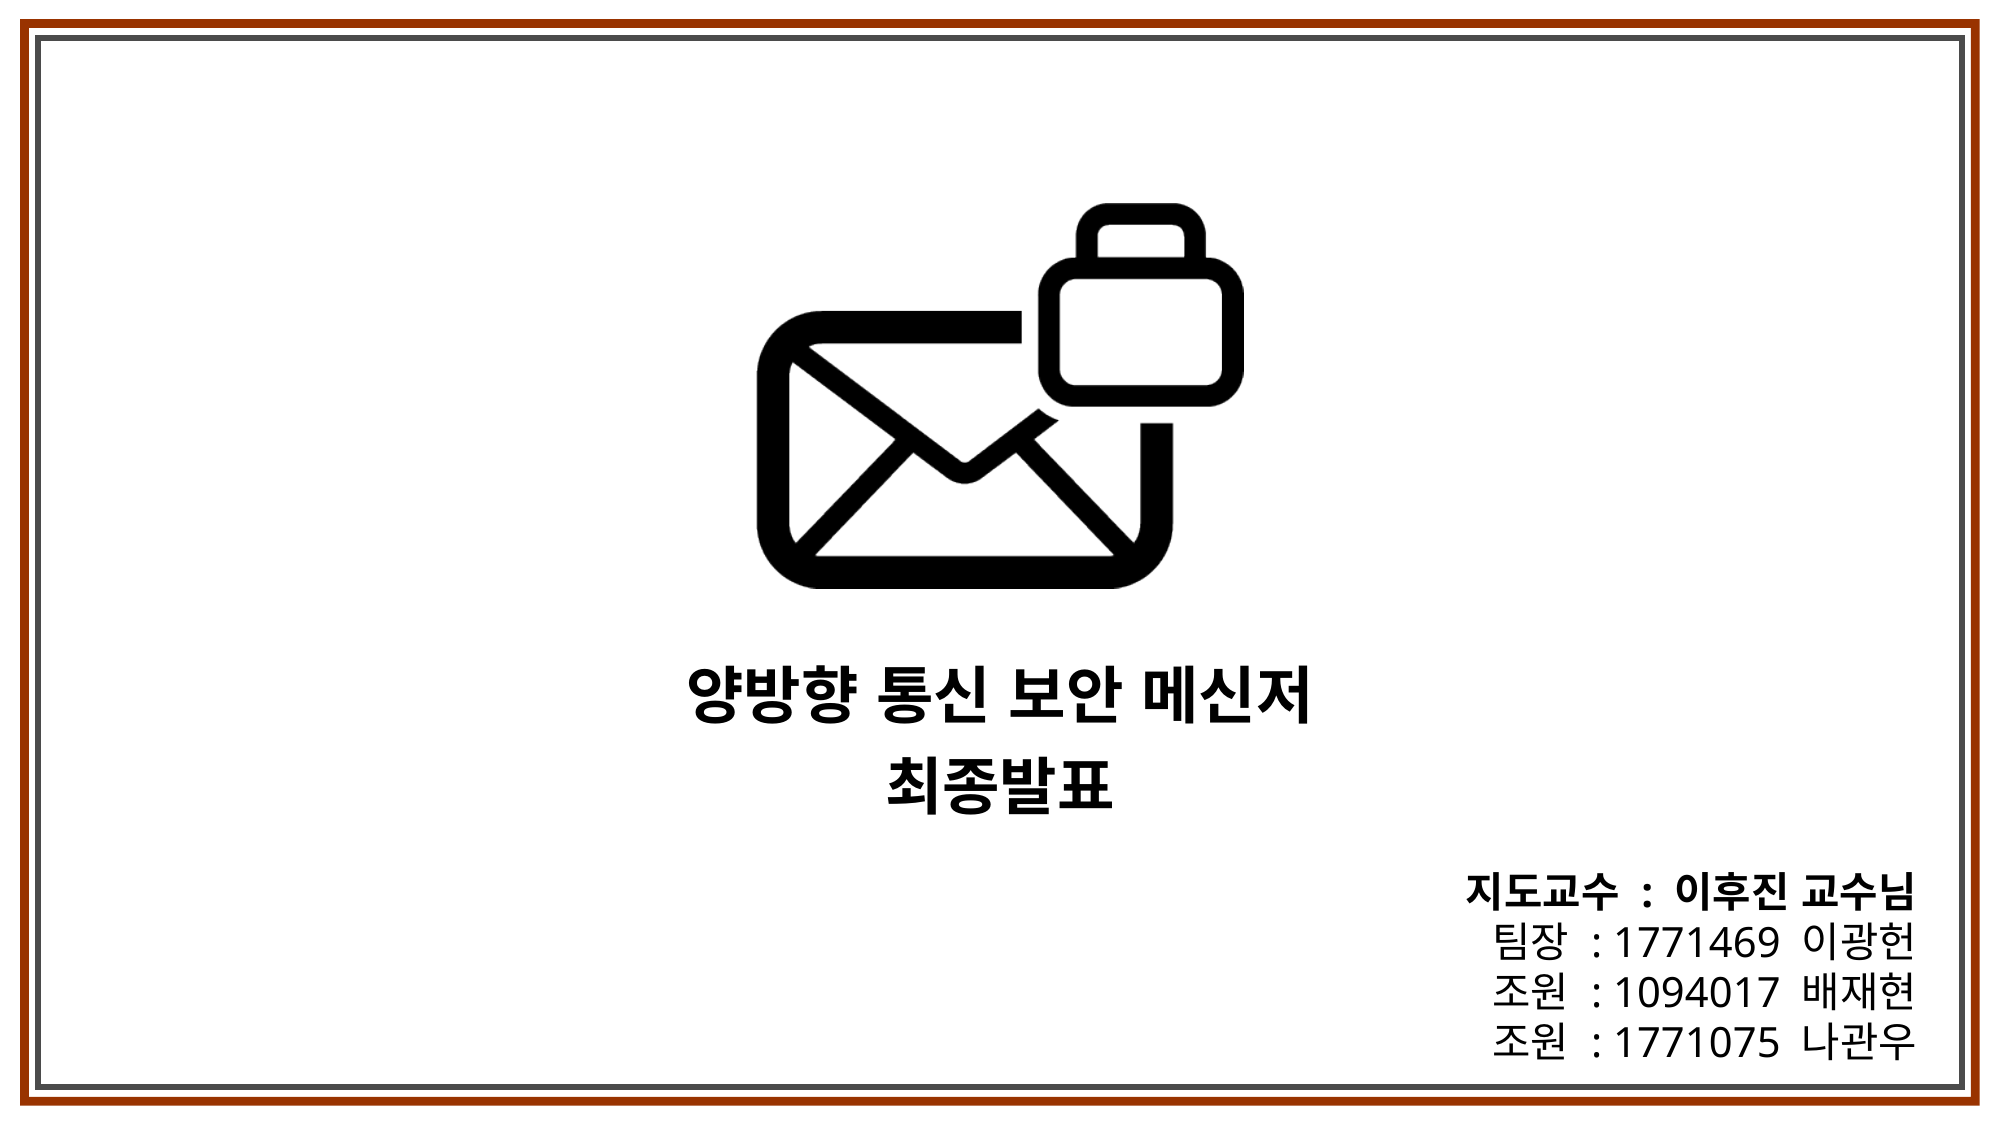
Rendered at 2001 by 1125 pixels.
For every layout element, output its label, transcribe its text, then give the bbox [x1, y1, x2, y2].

text_box [35, 35, 1965, 1089]
picture [756, 203, 1244, 589]
text_box 양방향 통신 보안 메신저 [671, 648, 1329, 739]
text_box [19, 18, 1981, 1107]
text_box 최종발표 [870, 739, 1130, 829]
text_box 지도교수 : 이후진 교수님 팀장 : 1771469 이광헌 조원 : 1094017 배재현 조원 : 1771075 나관우 [1450, 858, 1932, 1074]
